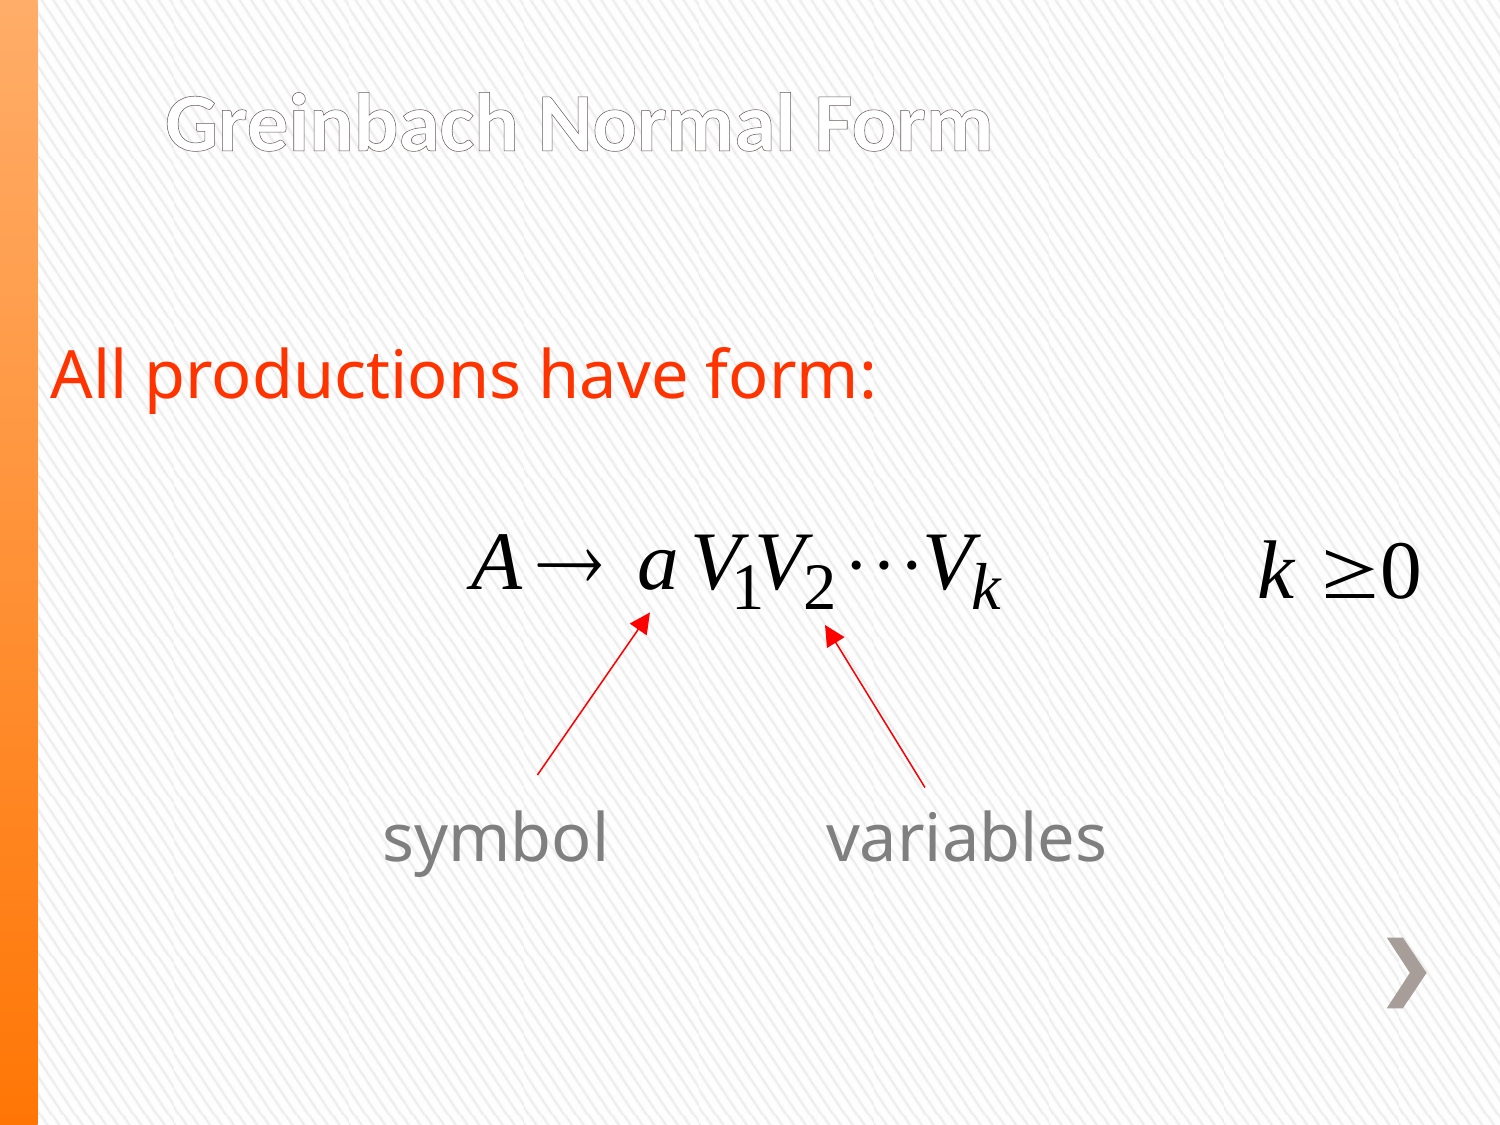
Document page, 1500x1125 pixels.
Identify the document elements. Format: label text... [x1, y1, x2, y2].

title Greinbach Normal Form [150, 37, 1338, 175]
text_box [0, 281, 37, 285]
text_box [537, 628, 648, 776]
text_box All productions have form: [35, 324, 894, 420]
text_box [1253, 534, 1424, 606]
text_box [825, 628, 925, 787]
text_box symbol [367, 787, 625, 883]
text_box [462, 520, 1009, 617]
text_box variables [811, 787, 1123, 883]
